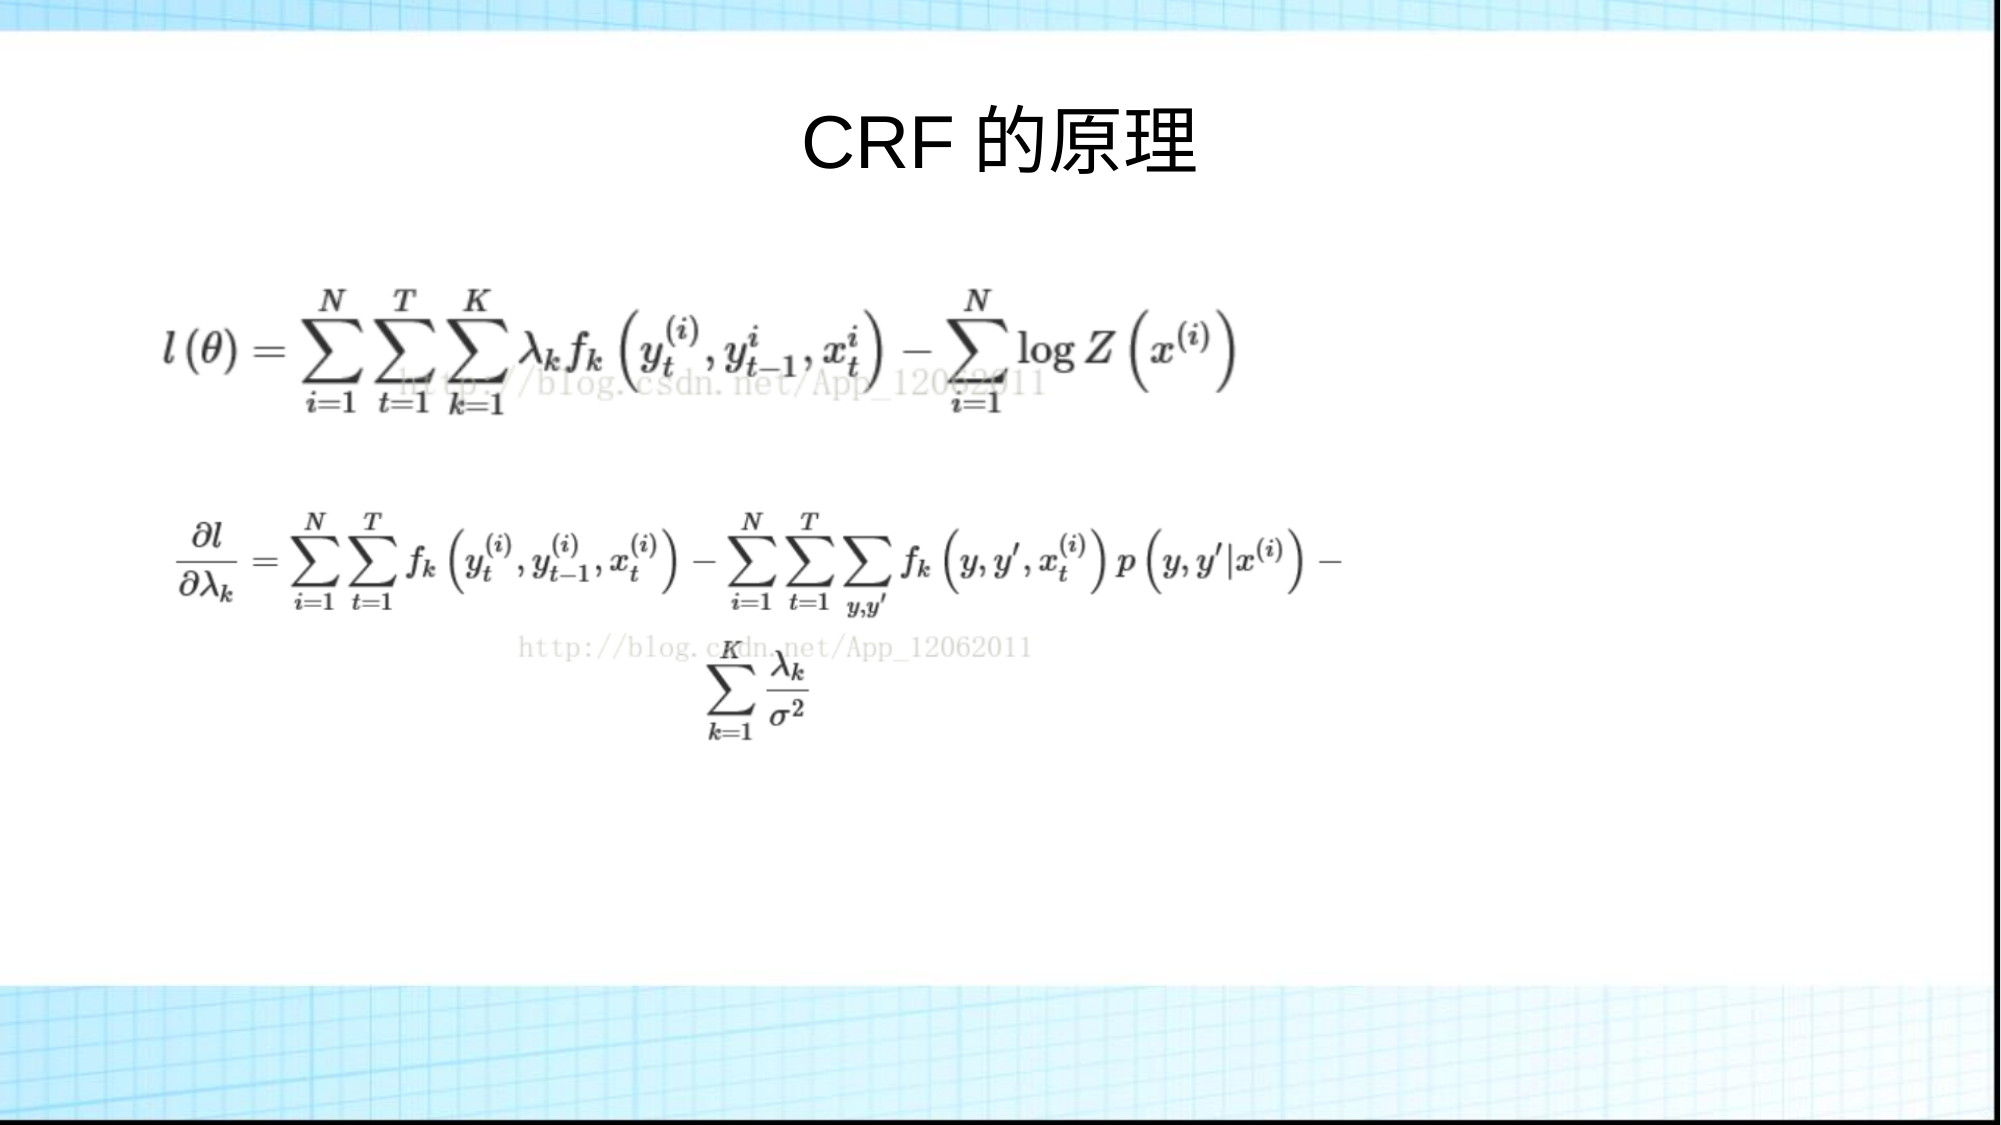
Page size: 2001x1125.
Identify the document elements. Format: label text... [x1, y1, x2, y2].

title CRF的原理 [99, 44, 1901, 233]
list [99, 253, 1315, 463]
picture [0, 0, 2001, 1125]
